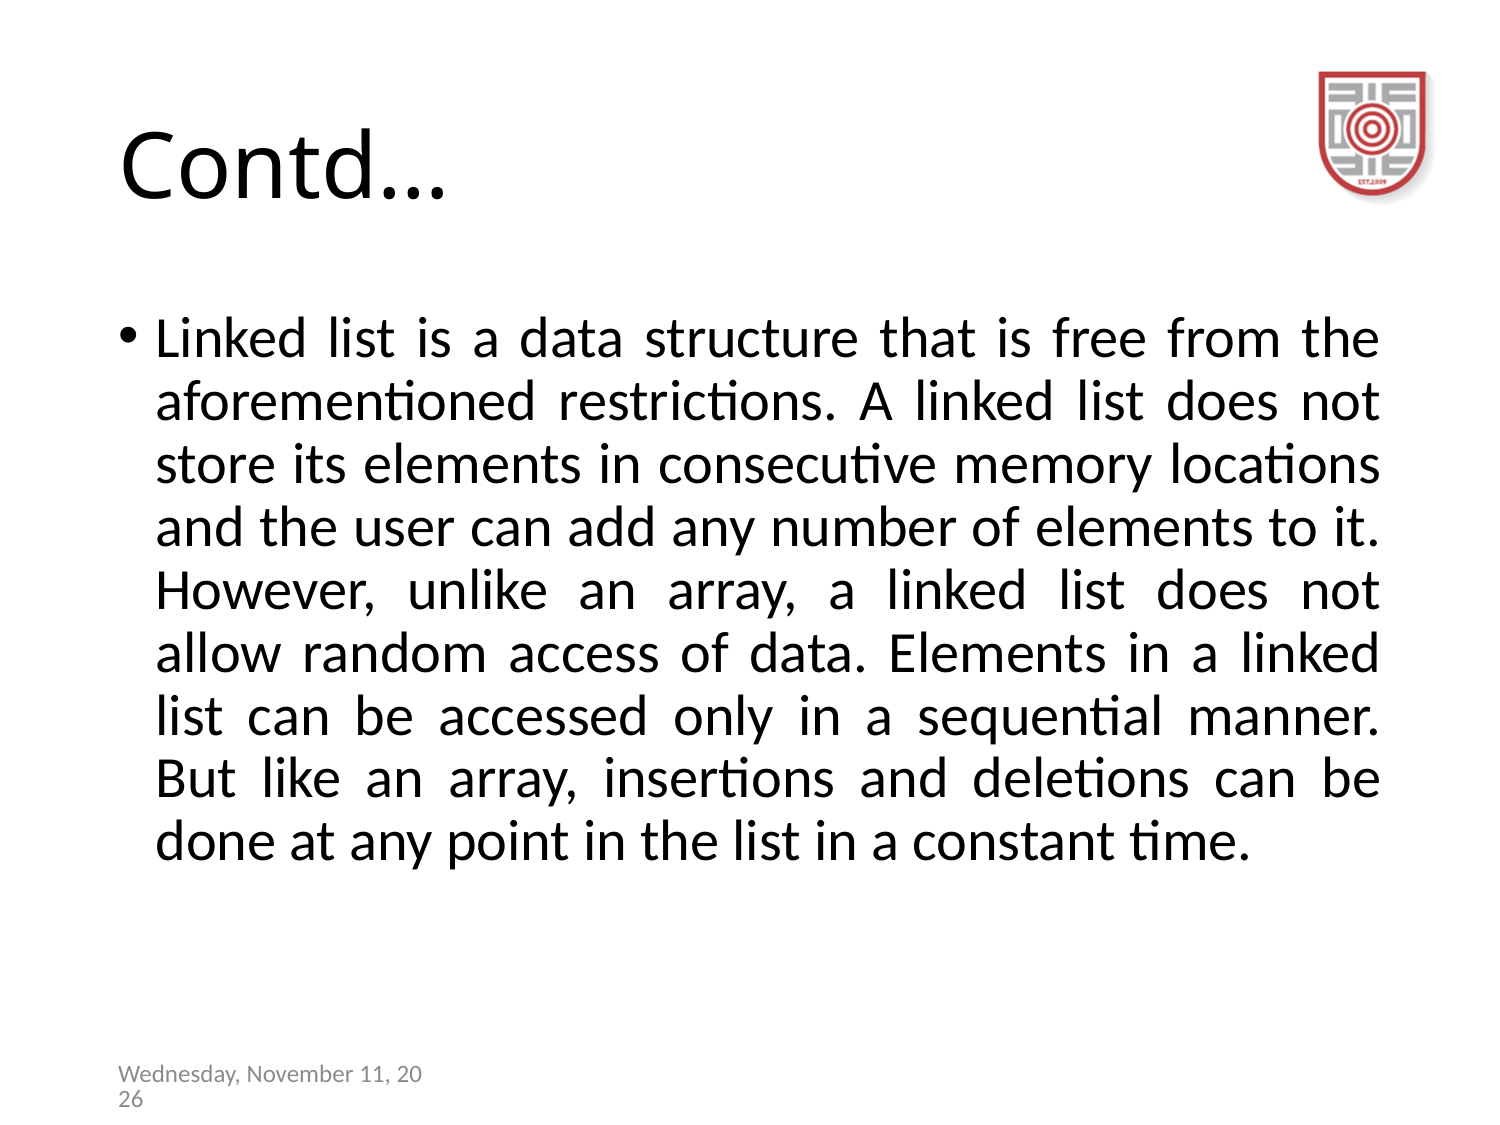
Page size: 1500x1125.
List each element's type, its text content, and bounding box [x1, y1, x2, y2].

list Linked list is a data structure that is free from the aforementioned restrictions. A linked list does not store its elements in consecutive memory locations and the user can add any number of elements to it. However, unlike an array, a linked list does not allow random access of data. Elements in a linked list can be accessed only in a sequential manner. But like an array, insertions and deletions can be done at any point in the list in a constant time. [103, 299, 1397, 1103]
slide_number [103, 1042, 441, 1103]
title Contd… [103, 59, 1397, 278]
picture [1397, 59, 1451, 218]
